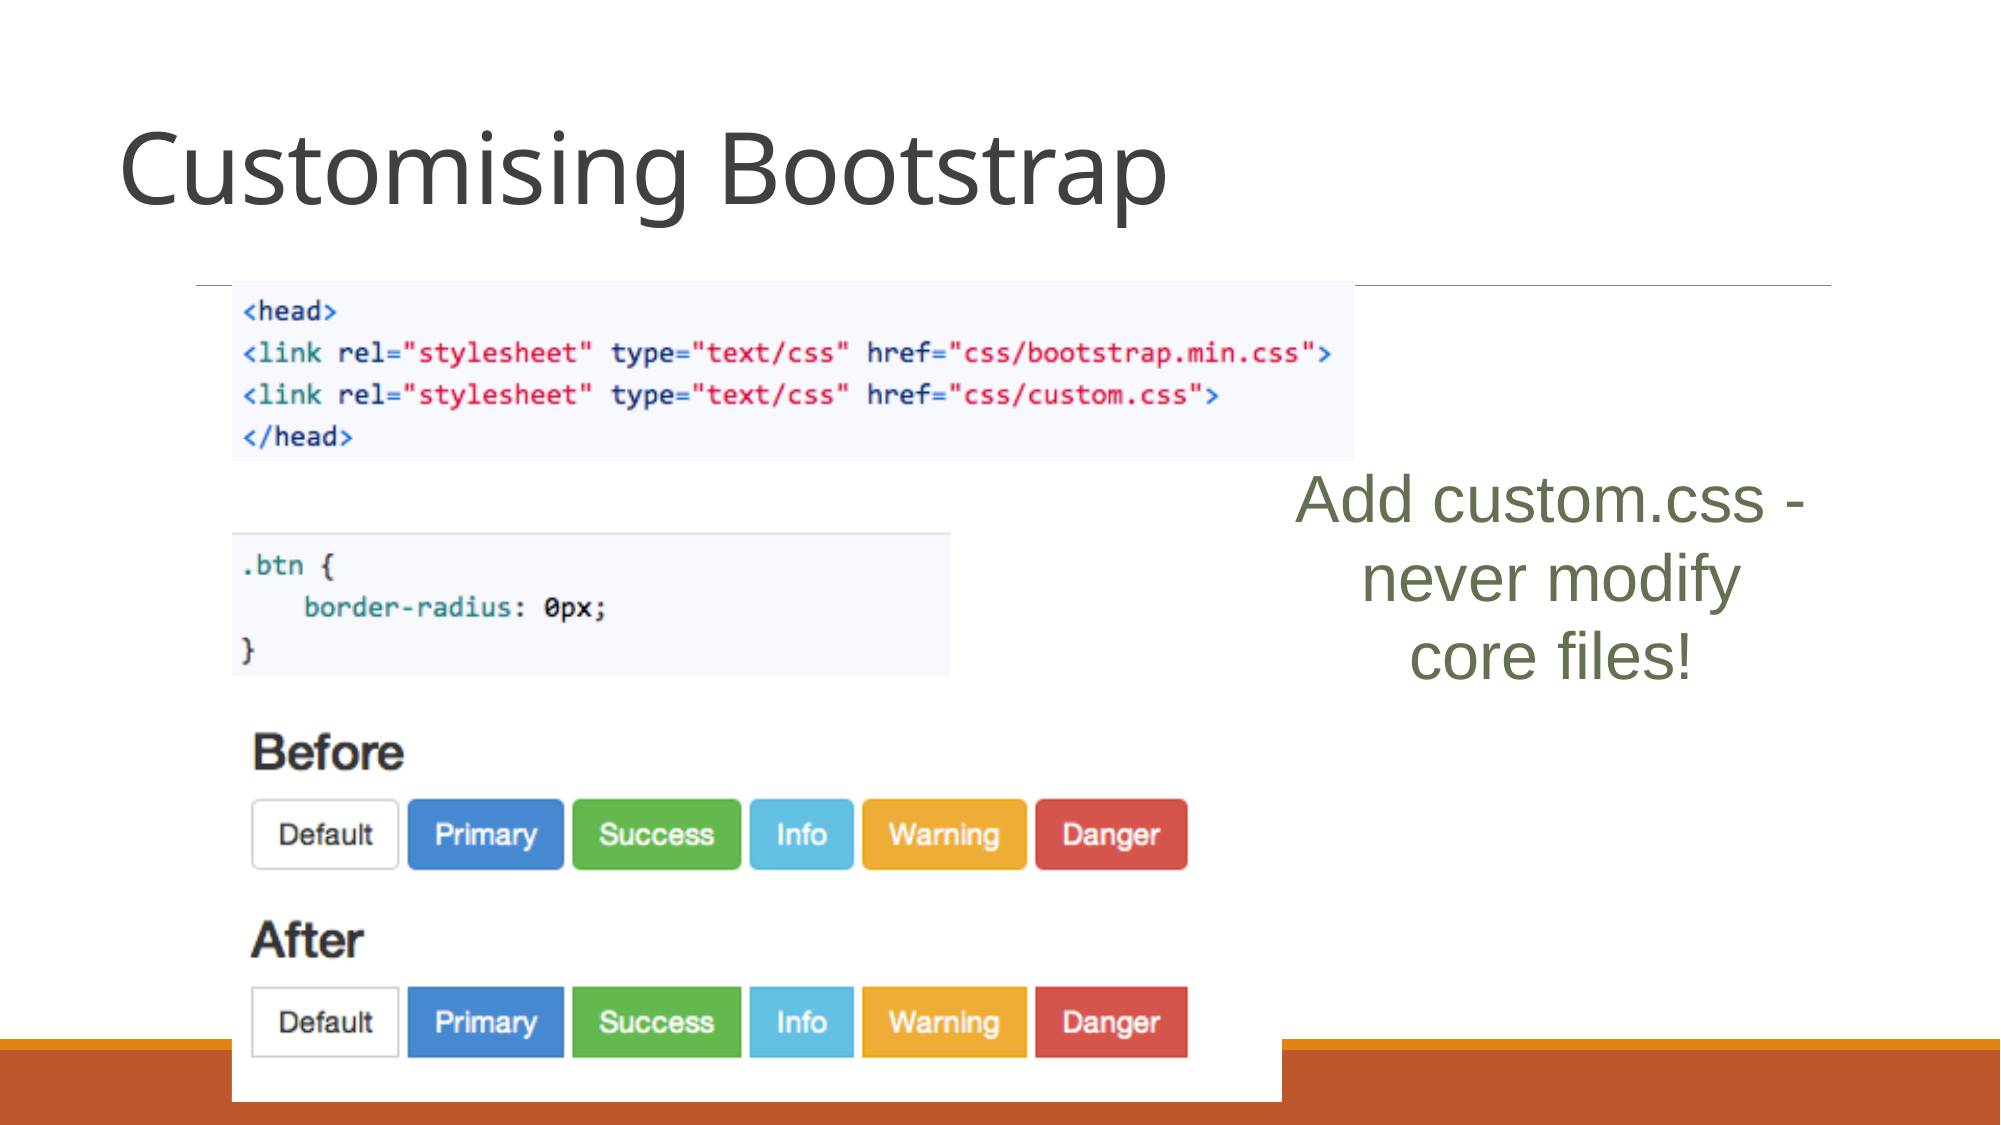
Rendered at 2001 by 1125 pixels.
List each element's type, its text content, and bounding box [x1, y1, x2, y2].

text_box [232, 531, 951, 676]
text_box [232, 281, 1355, 461]
title Customising Bootstrap [102, 57, 1903, 233]
text_box Add custom.css - never modify core files! [1281, 460, 1824, 715]
text_box [231, 714, 1282, 1102]
